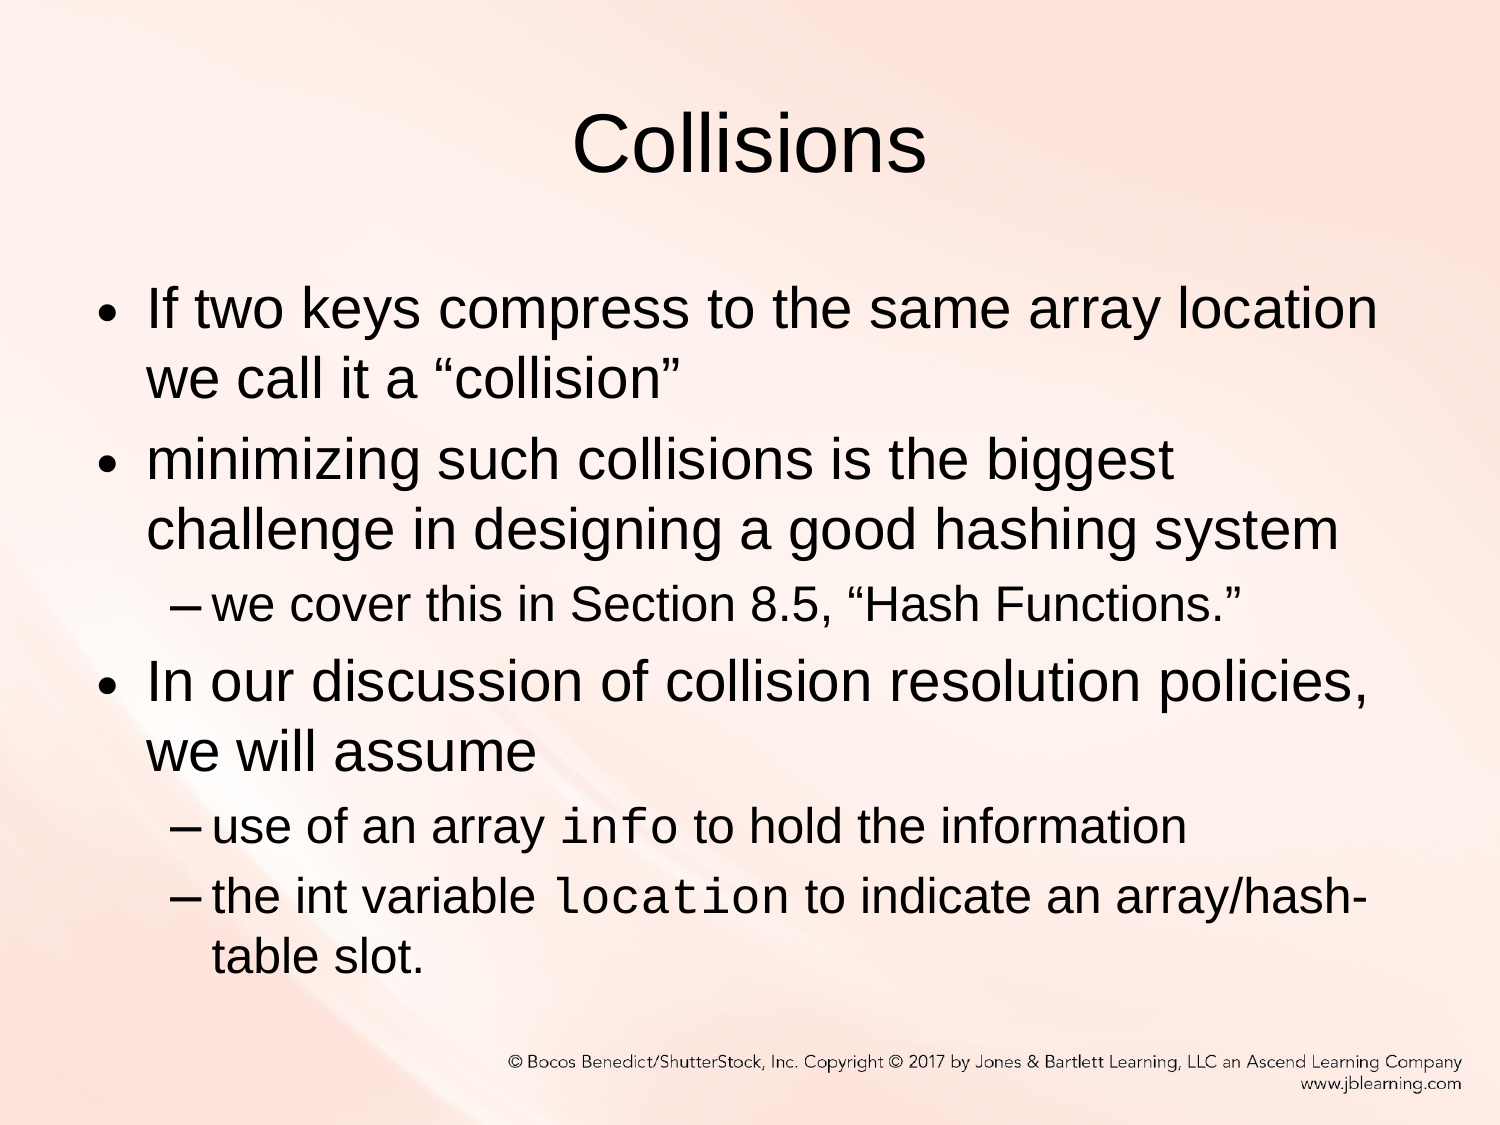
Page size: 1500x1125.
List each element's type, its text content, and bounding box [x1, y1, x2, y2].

picture [0, 0, 1500, 1125]
text_box If two keys compress to the same array location we call it a “collision” minimizing such collisions is the biggest challenge in designing a good hashing system we cover this in Section 8.5, “Hash Functions.” In our discussion of collision resolution policies, we will assume use of an array info to hold the information the int variable location to indicate an array/hash-table slot. [74, 262, 1425, 1005]
text_box Collisions [74, 45, 1425, 233]
